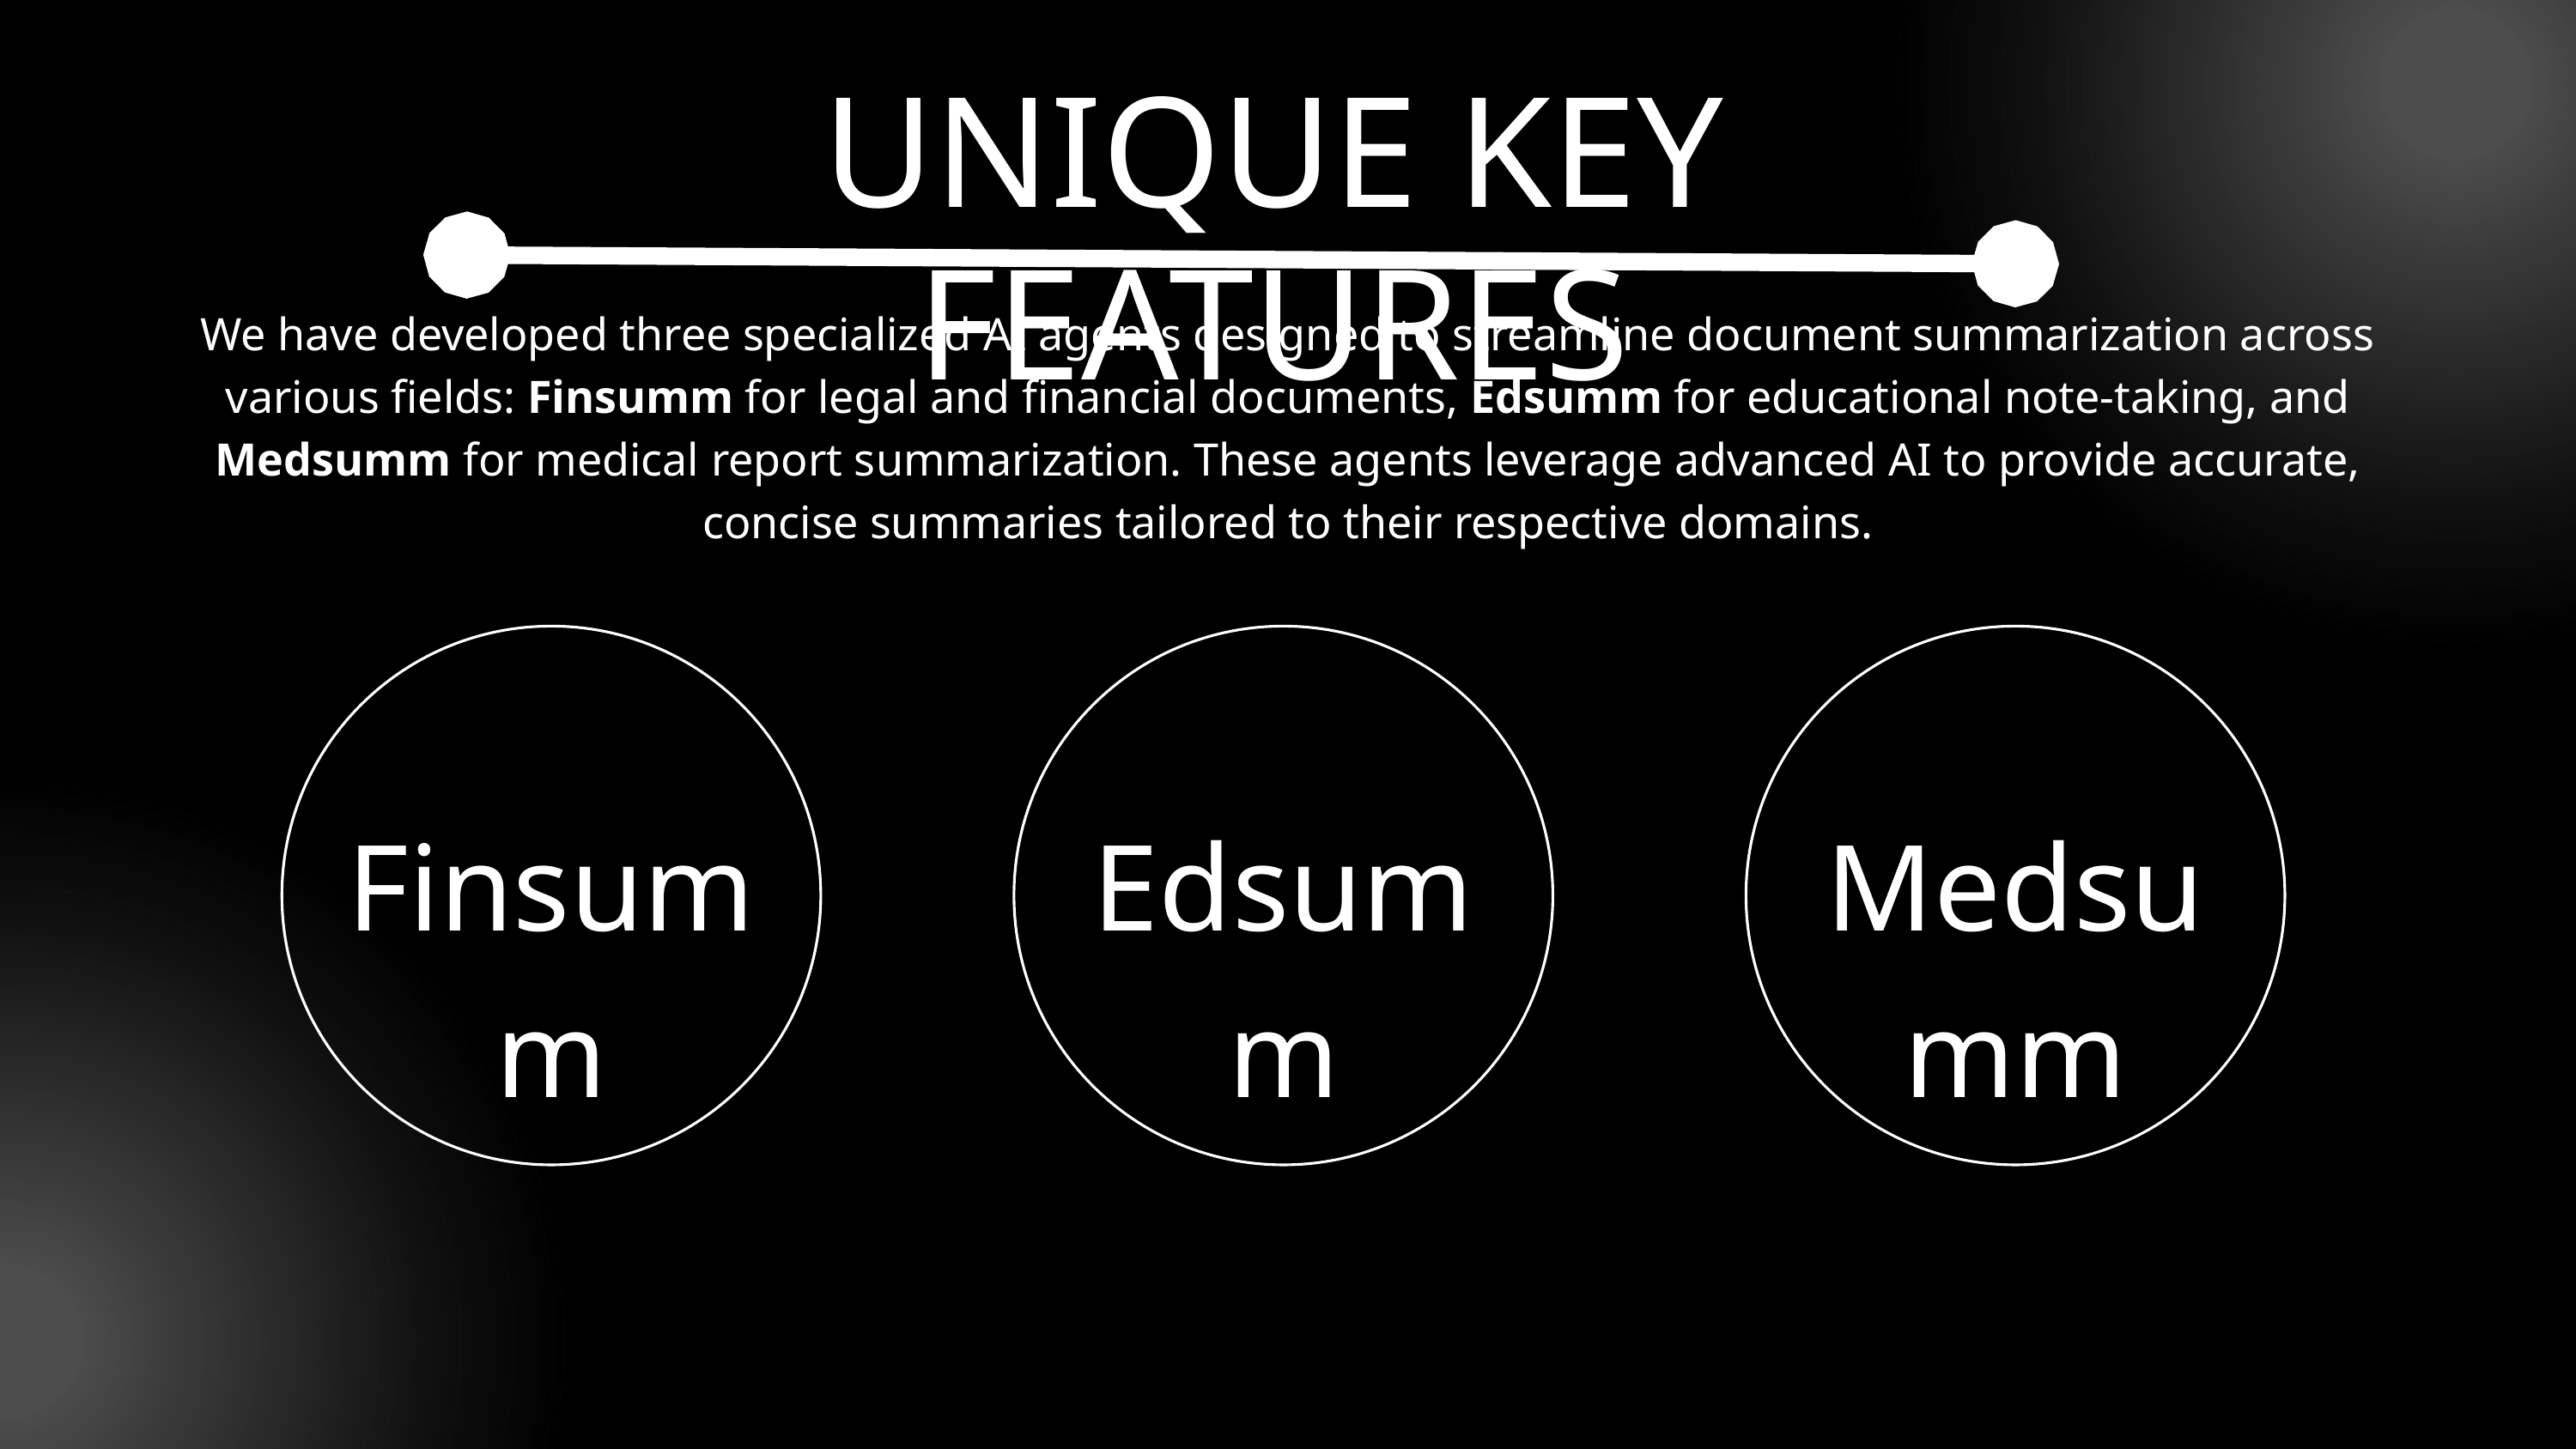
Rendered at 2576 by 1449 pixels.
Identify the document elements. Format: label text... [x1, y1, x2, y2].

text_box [1746, 626, 2286, 1166]
text_box [0, 770, 580, 1449]
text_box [282, 626, 822, 1166]
text_box [1885, 0, 2576, 656]
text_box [1013, 626, 1553, 1166]
text_box [458, 246, 2025, 273]
text_box We have developed three specialized AI agents designed to streamline document summarization across various fields: Finsumm for legal and financial documents, Edsumm for educational note-taking, and Medsumm for medical report summarization. These agents leverage advanced AI to provide accurate, concise summaries tailored to their respective domains. [144, 297, 2432, 548]
text_box UNIQUE KEY FEATURES [497, 256, 1885, 297]
text_box UNIQUE KEY FEATURES [497, 65, 1885, 263]
